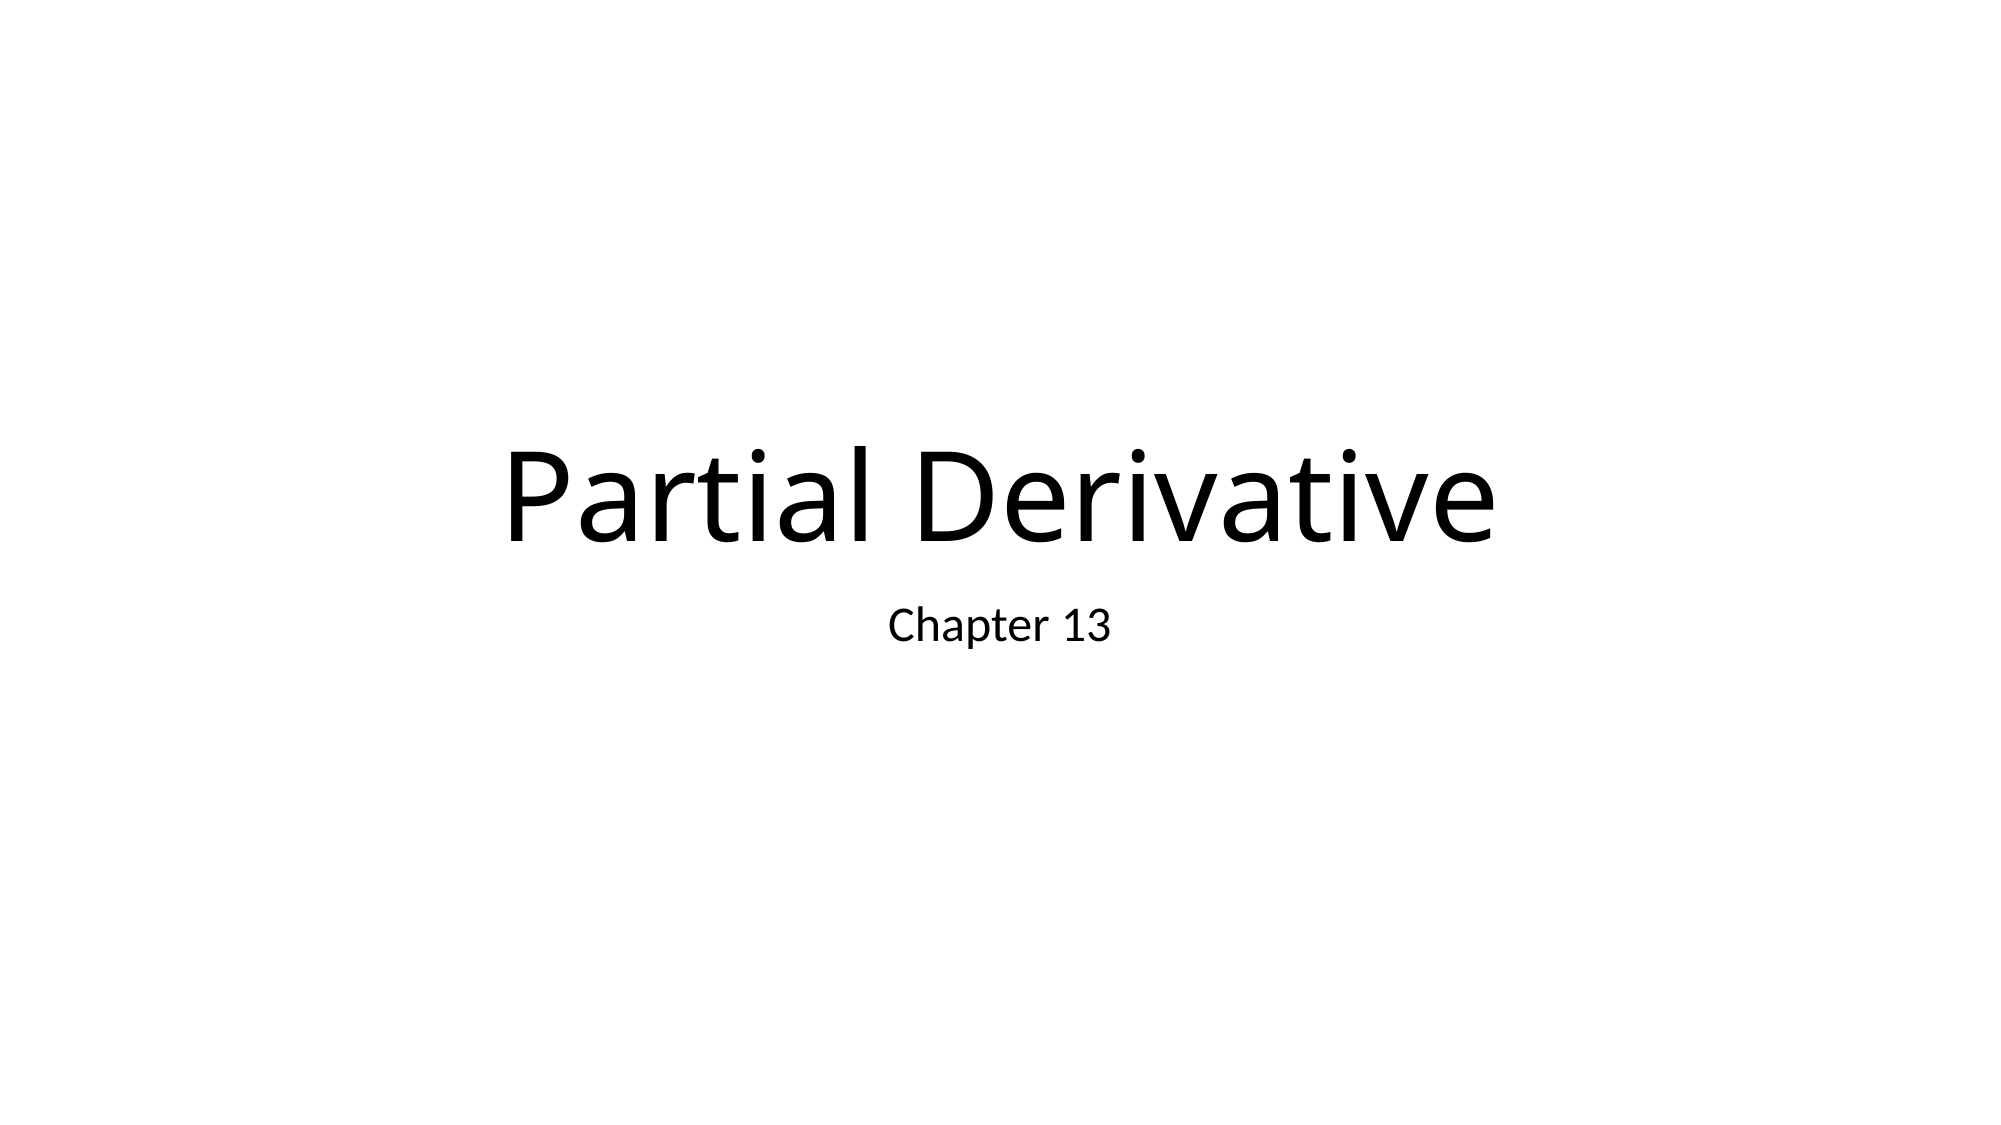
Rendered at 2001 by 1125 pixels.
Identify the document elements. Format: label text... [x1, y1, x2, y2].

title Partial Derivative [249, 184, 1750, 576]
subtitle Chapter 13 [249, 590, 1750, 863]
